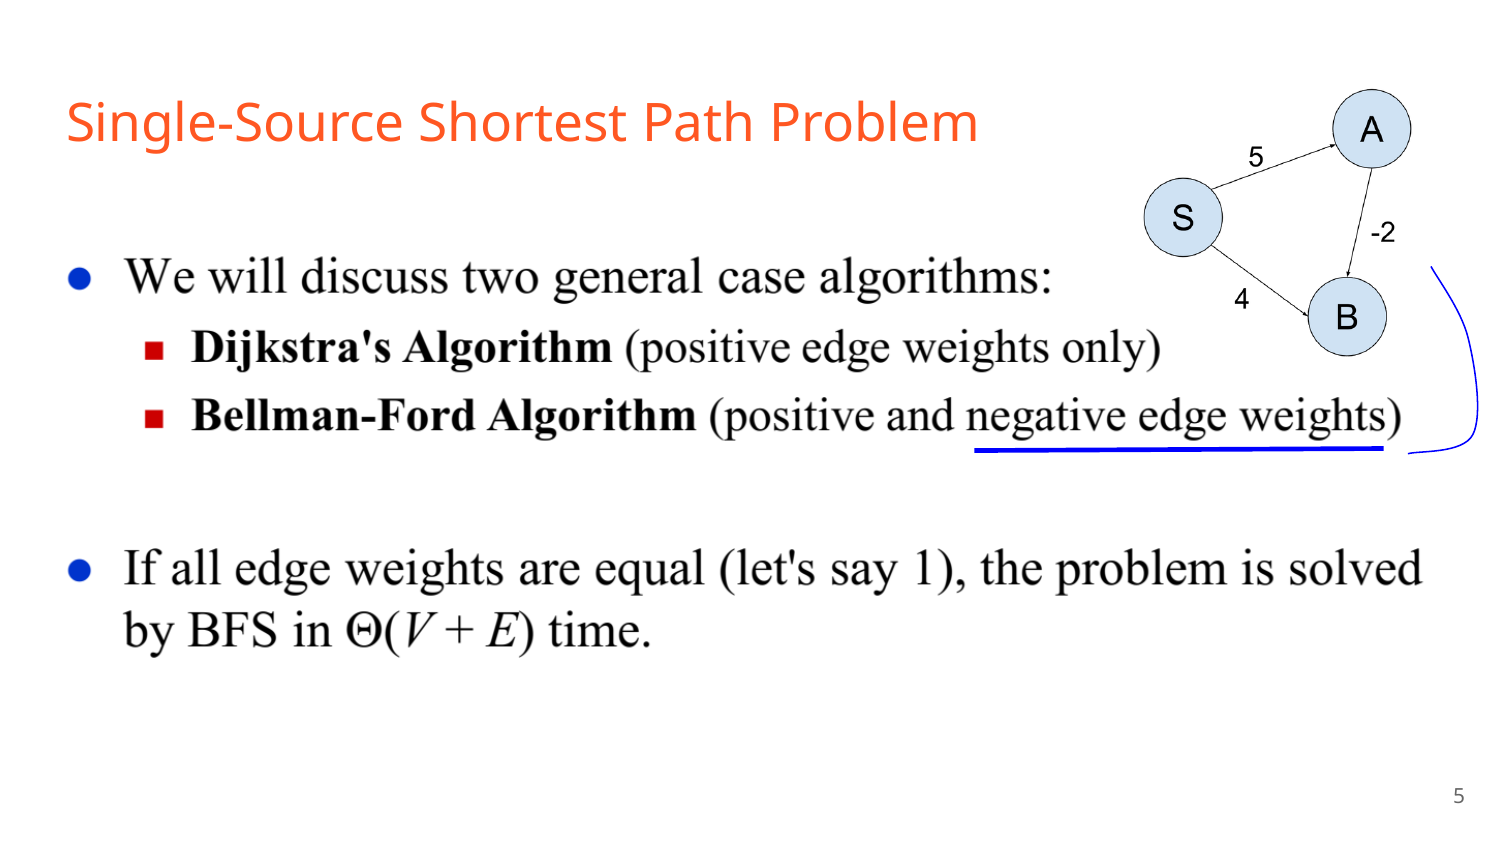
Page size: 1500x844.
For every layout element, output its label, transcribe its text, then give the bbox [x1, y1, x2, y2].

title Single-Source Shortest Path Problem [51, 72, 1093, 167]
slide_number ‹#› [1389, 764, 1480, 830]
picture [24, 62, 1476, 693]
